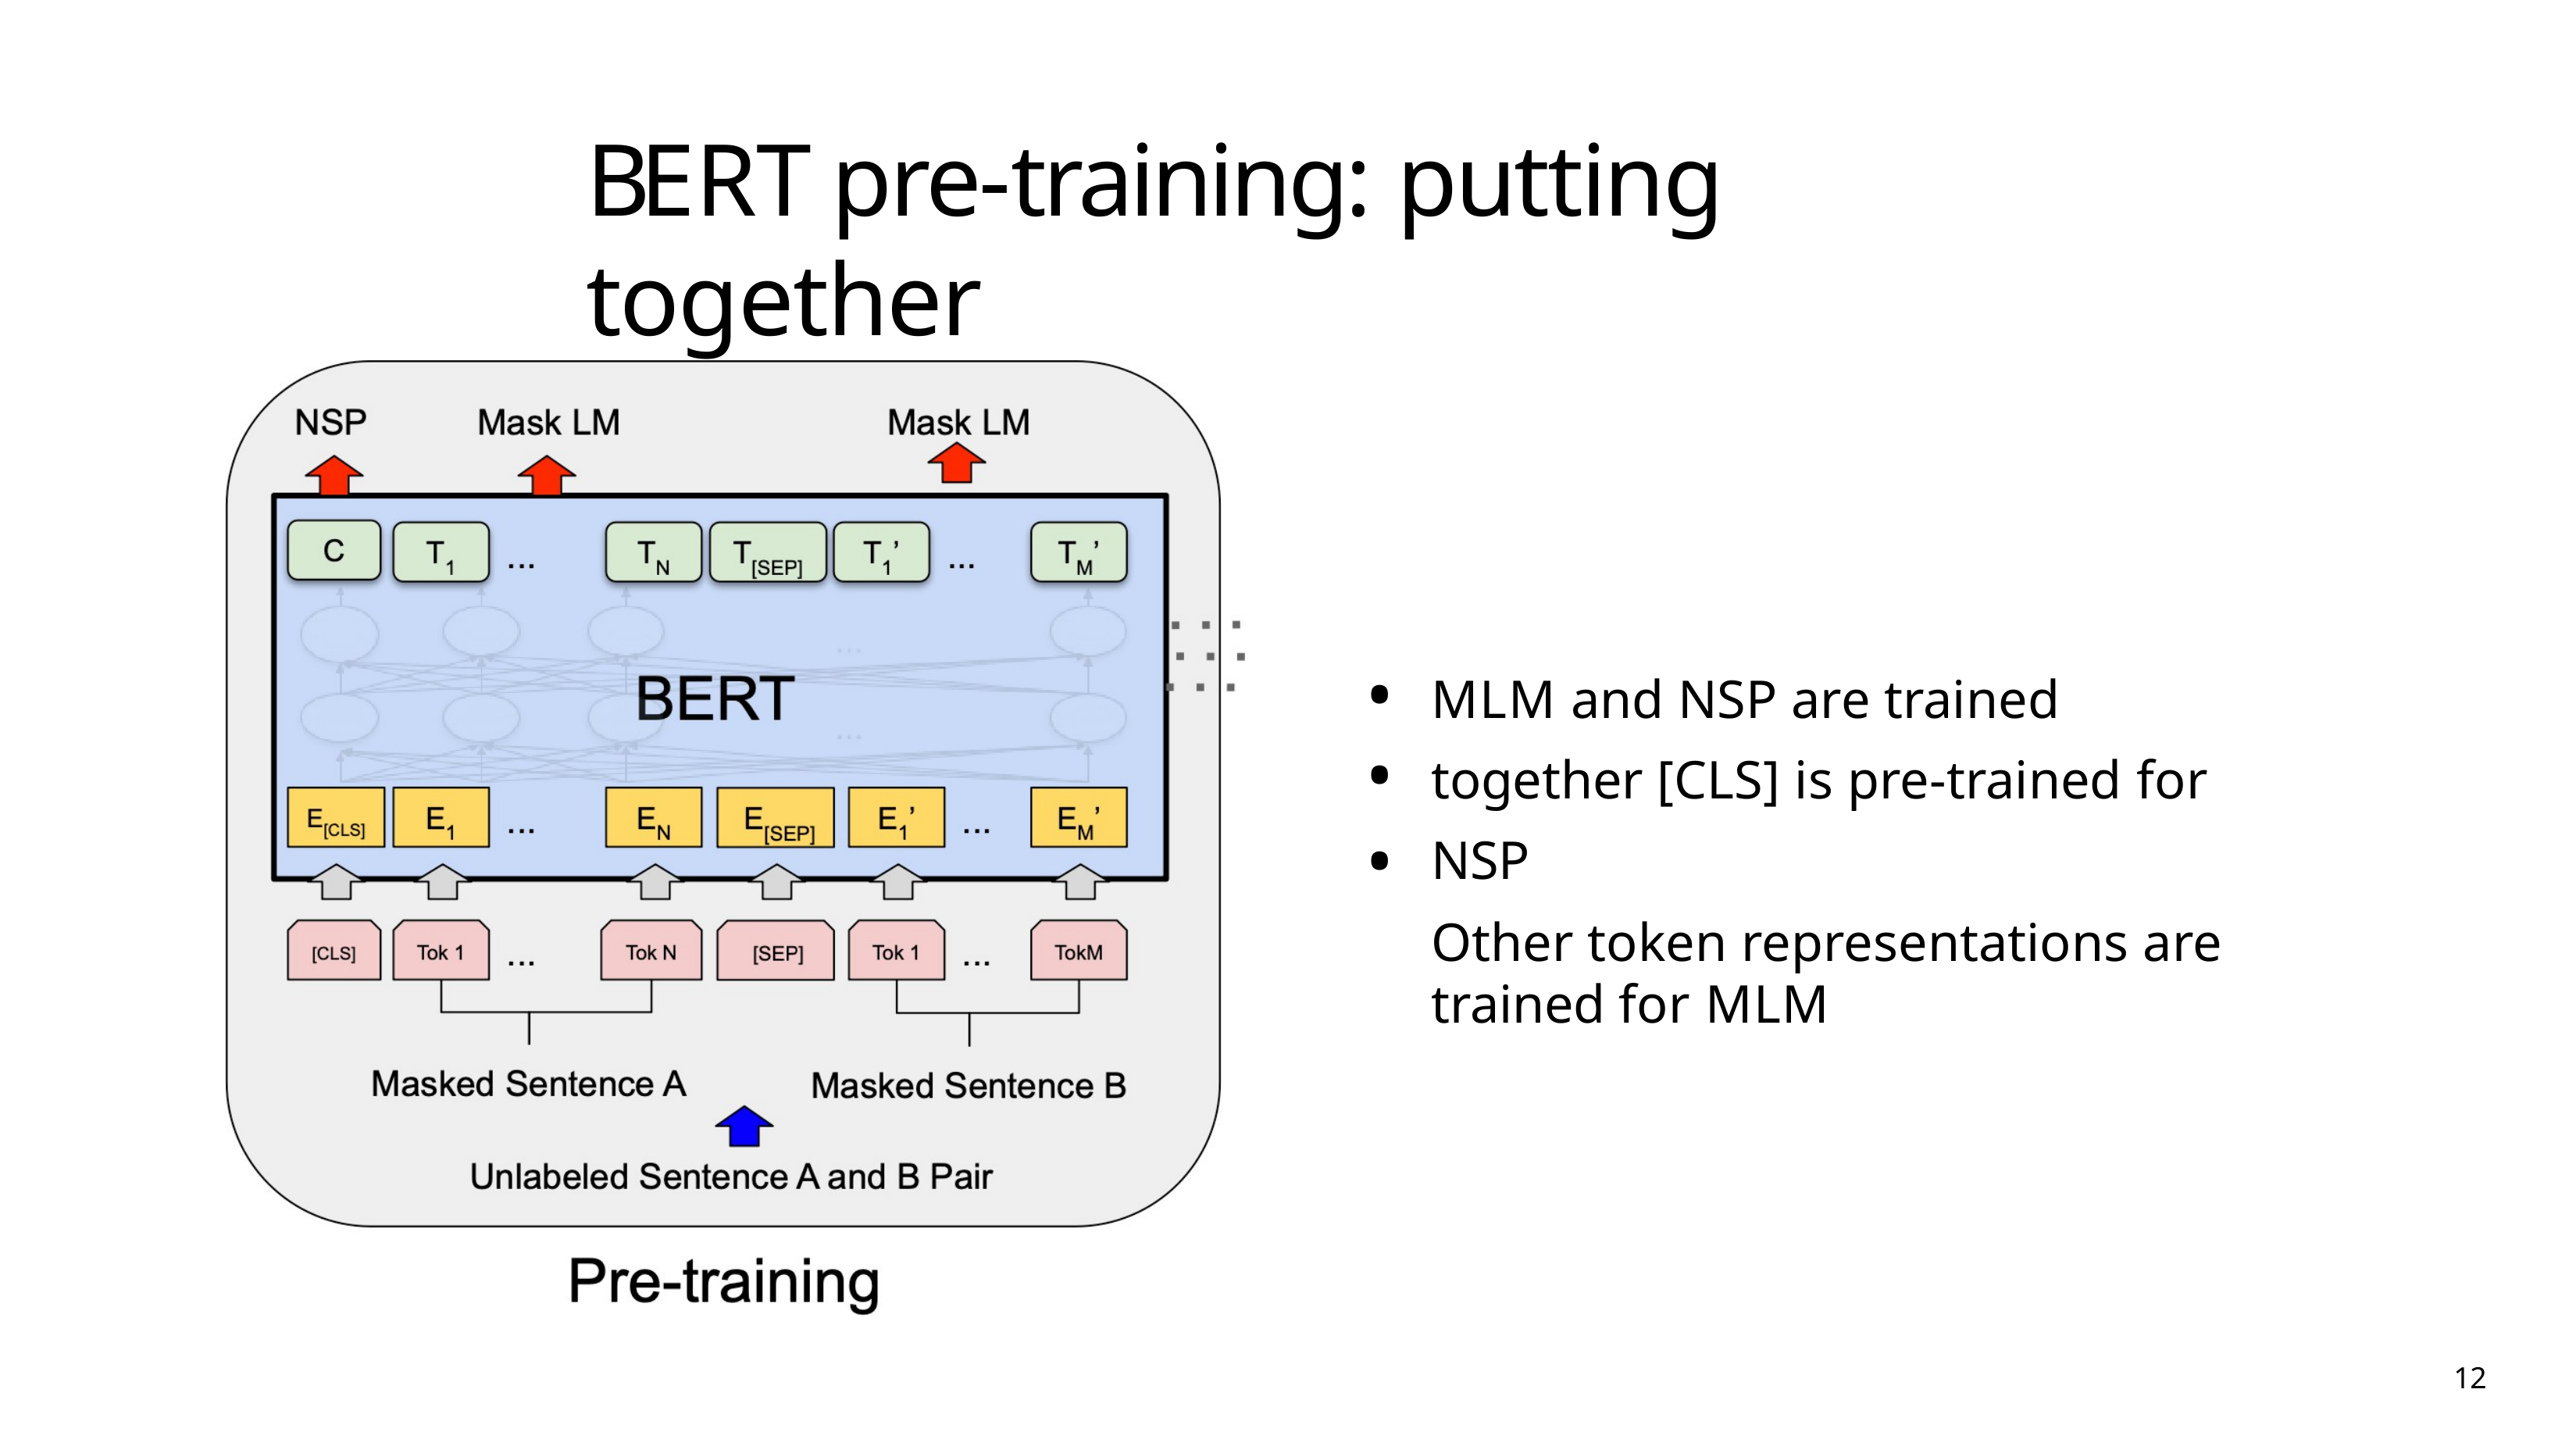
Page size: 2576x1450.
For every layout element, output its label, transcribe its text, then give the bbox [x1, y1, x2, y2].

title BERT pre-training: putting together [583, 115, 1992, 359]
text_box MLM and NSP are trained together [CLS] is pre-trained for NSP Other token representations are trained for MLM [1429, 646, 2349, 1034]
slide_number 12 [2452, 1358, 2489, 1450]
text_box • • • [1364, 649, 1394, 904]
picture [225, 359, 1245, 1316]
